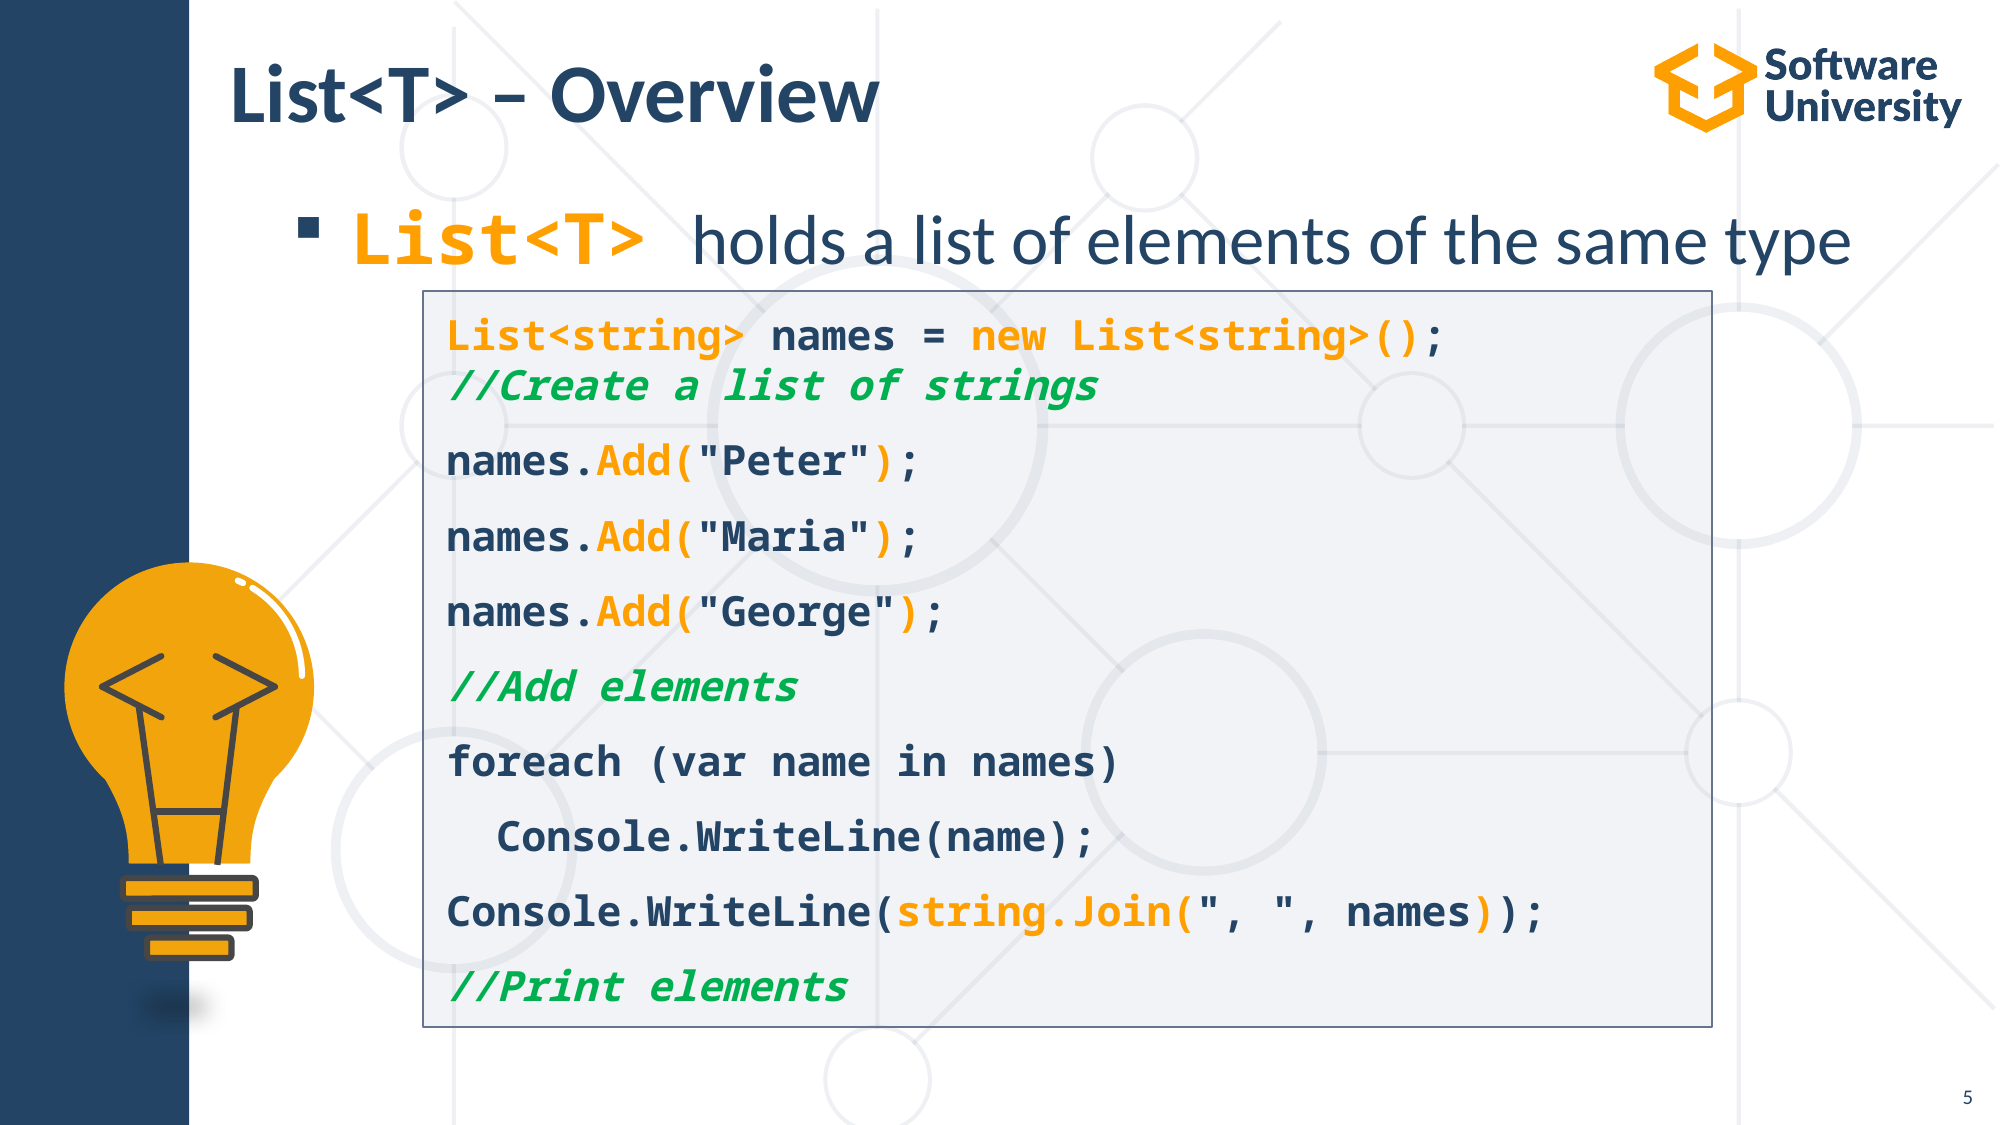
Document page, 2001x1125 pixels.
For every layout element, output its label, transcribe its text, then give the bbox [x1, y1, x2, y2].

title List<T> – Overview [212, 16, 1628, 162]
picture [1641, 31, 1973, 145]
list List<T> holds a list of elements of the same type [274, 183, 1968, 1094]
text_box List<string> names = new List<string>(); //Create a list of strings names.Add("Peter"); names.Add("Maria"); names.Add("George"); //Add elements foreach (var name in names) Console.WriteLine(name); Console.WriteLine(string.Join(", ", names)); //Print elements [422, 291, 1712, 1028]
text_box 5 [1927, 1067, 1989, 1117]
